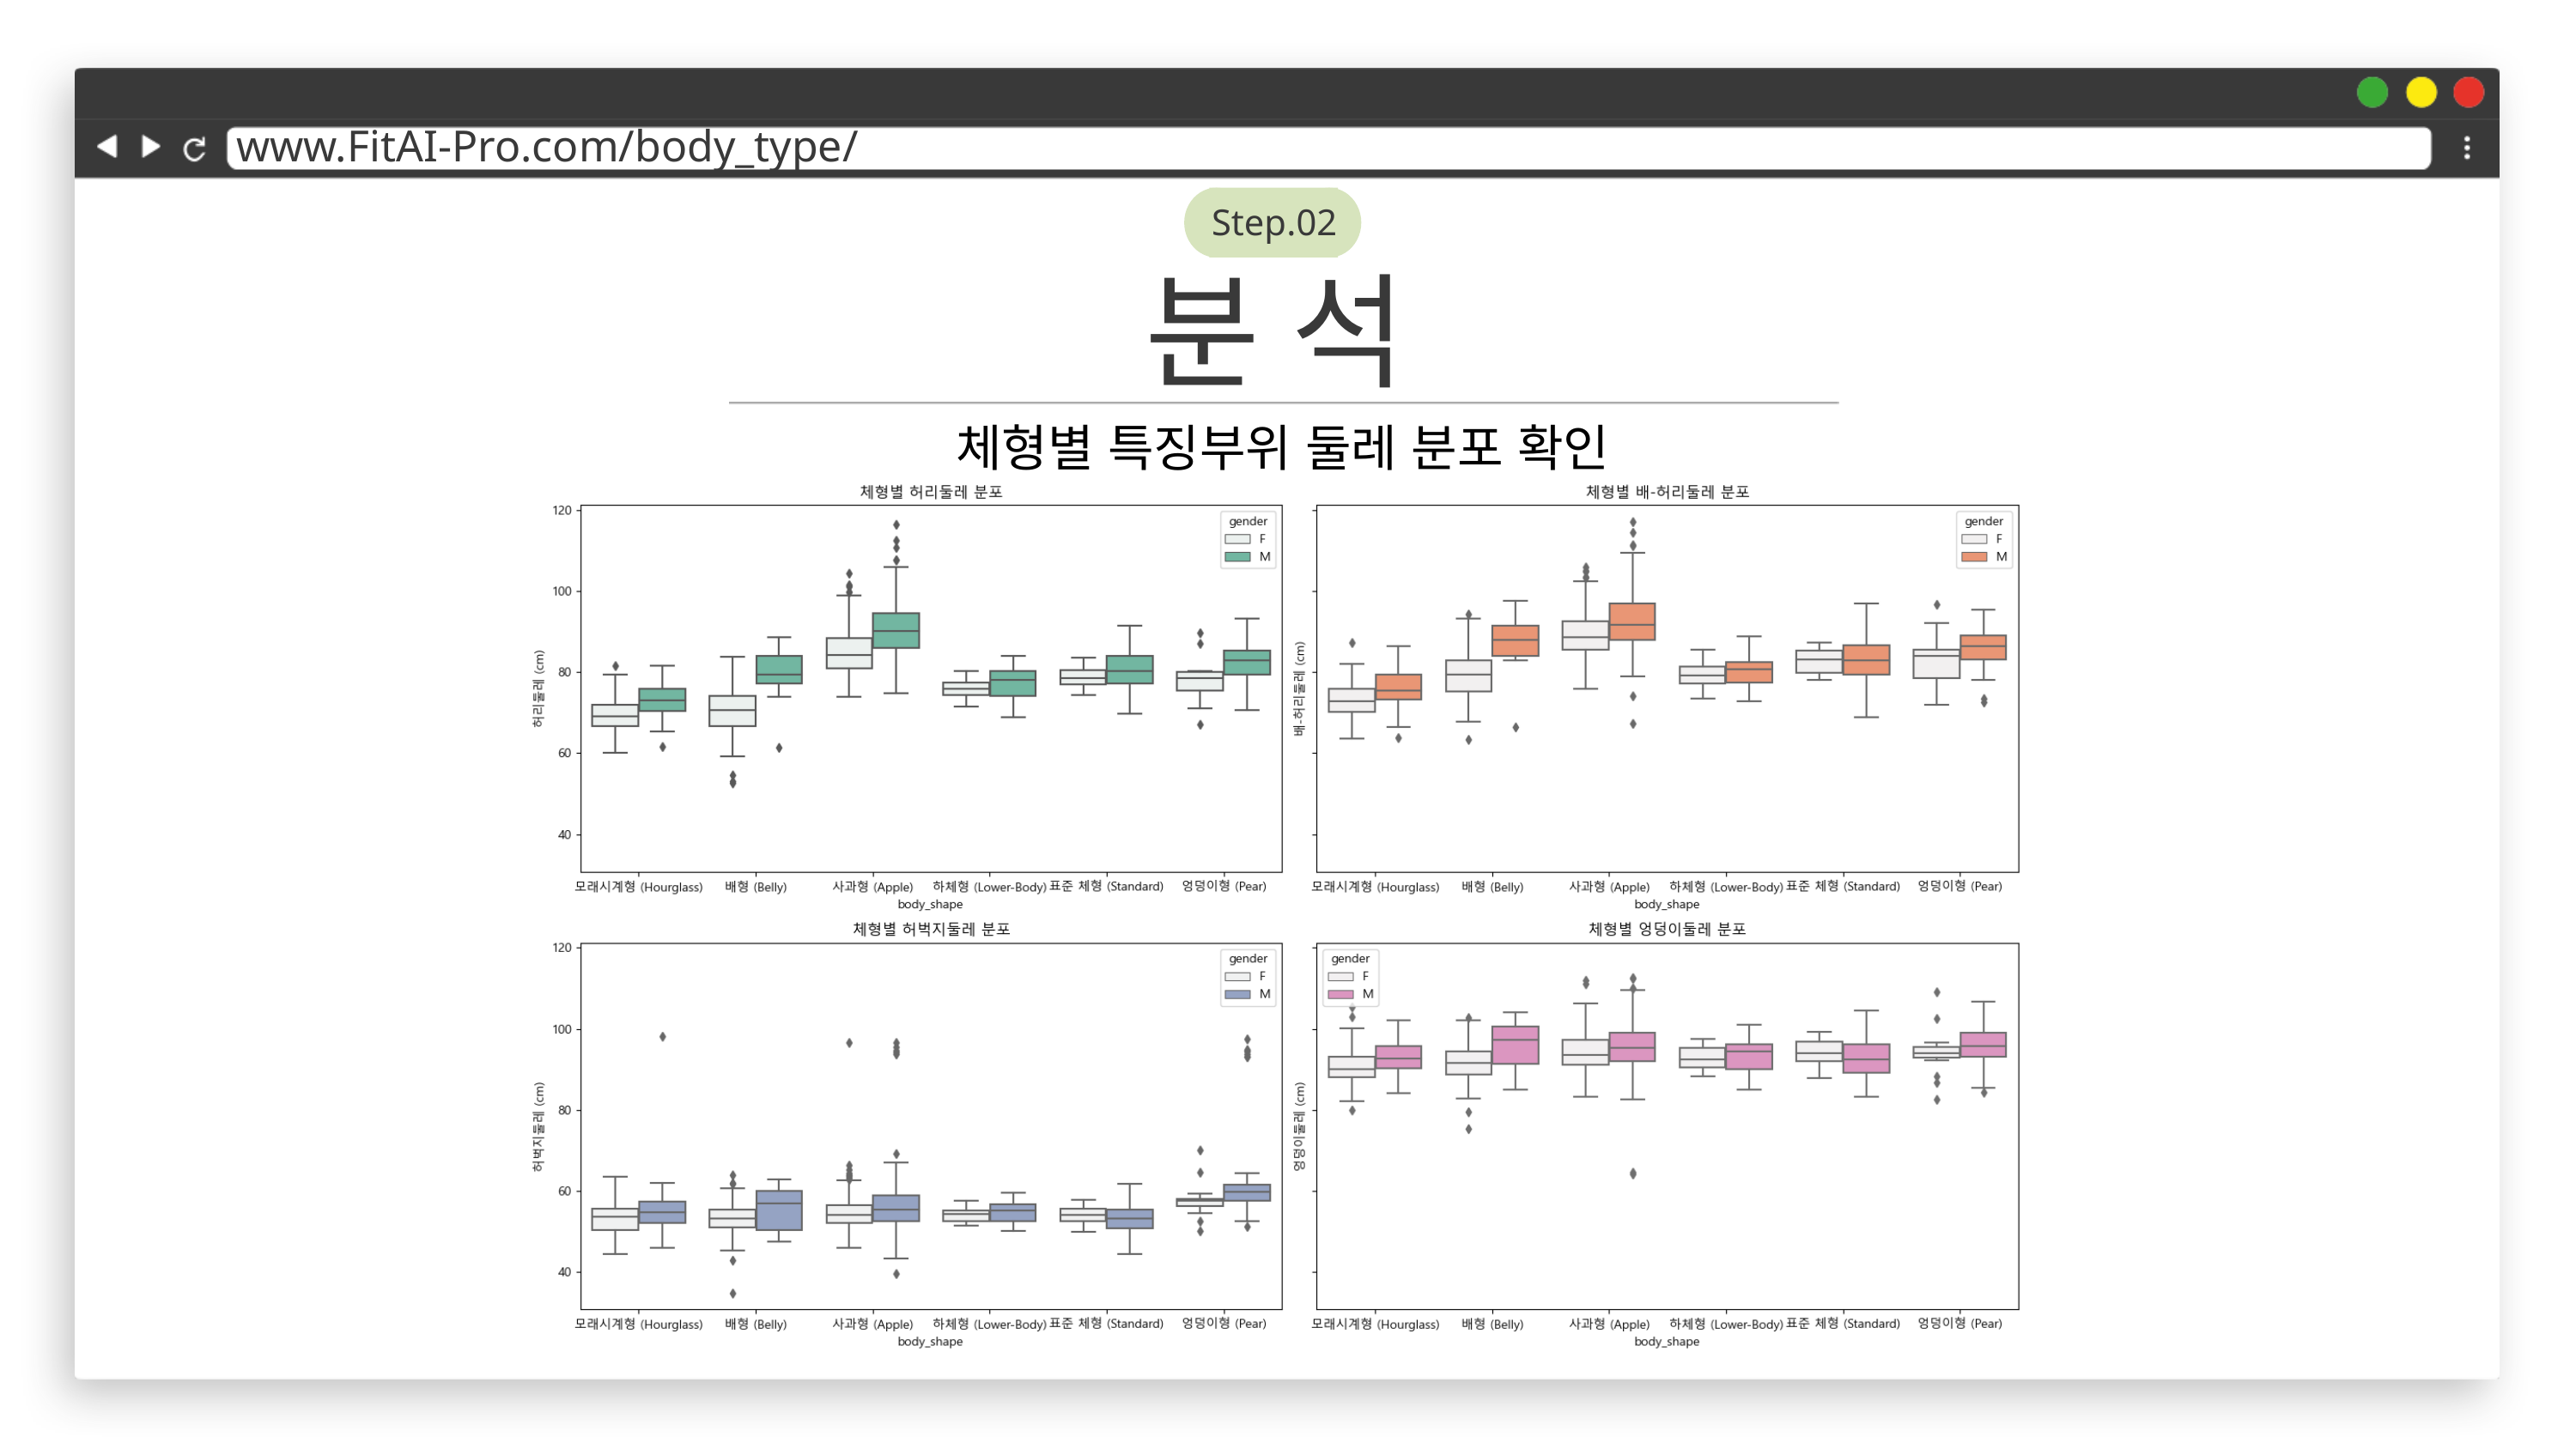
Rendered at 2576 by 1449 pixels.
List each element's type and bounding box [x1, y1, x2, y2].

text_box [1183, 187, 1362, 258]
picture [75, 67, 2500, 1379]
